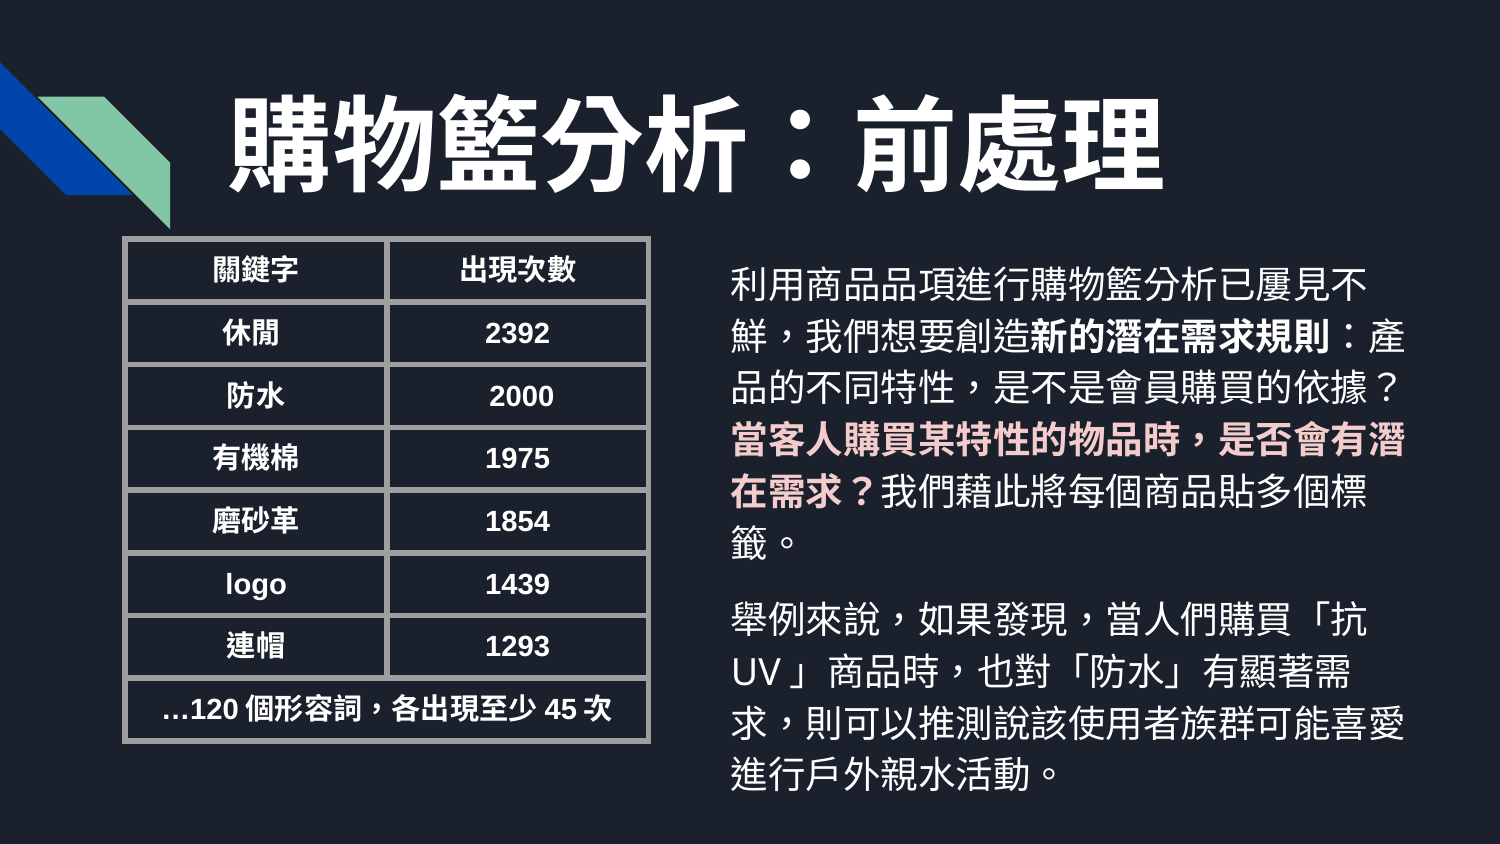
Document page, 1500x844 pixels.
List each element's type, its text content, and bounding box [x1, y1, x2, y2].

table_cell 2000 [390, 367, 646, 425]
table_cell 2392 [390, 305, 646, 362]
table_cell 1854 [390, 493, 646, 550]
table_cell 1439 [390, 556, 646, 613]
table_cell 休閒 [128, 305, 384, 362]
table_cell 磨砂革 [128, 493, 384, 550]
table_cell 防水 [128, 367, 384, 425]
list 利用商品品項進行購物籃分析已屢見不鮮，我們想要創造新的潛在需求規則：產品的不同特性，是不是會員購買的依據？當客人購買某特性的物品時，是否會有潛在需求？我們藉此將每個商品貼多個標籤。 舉例來說，如果發現，當人們購買「抗UV」商品時，也對「防水」有顯著需求，則可以推測說該使用者族群可能喜愛進行戶外親水活動。 [715, 239, 1436, 760]
table_cell logo [128, 556, 384, 613]
table_header 出現次數 [390, 242, 646, 299]
title 購物籃分析：前處理 [212, 64, 1368, 215]
table_cell …120個形容詞，各出現至少45次 [128, 681, 646, 738]
table_cell 有機棉 [128, 430, 384, 487]
table_header 關鍵字 [128, 242, 384, 299]
table_cell 連帽 [128, 618, 384, 675]
table_cell 1975 [390, 430, 646, 487]
table_cell 1293 [390, 618, 646, 675]
